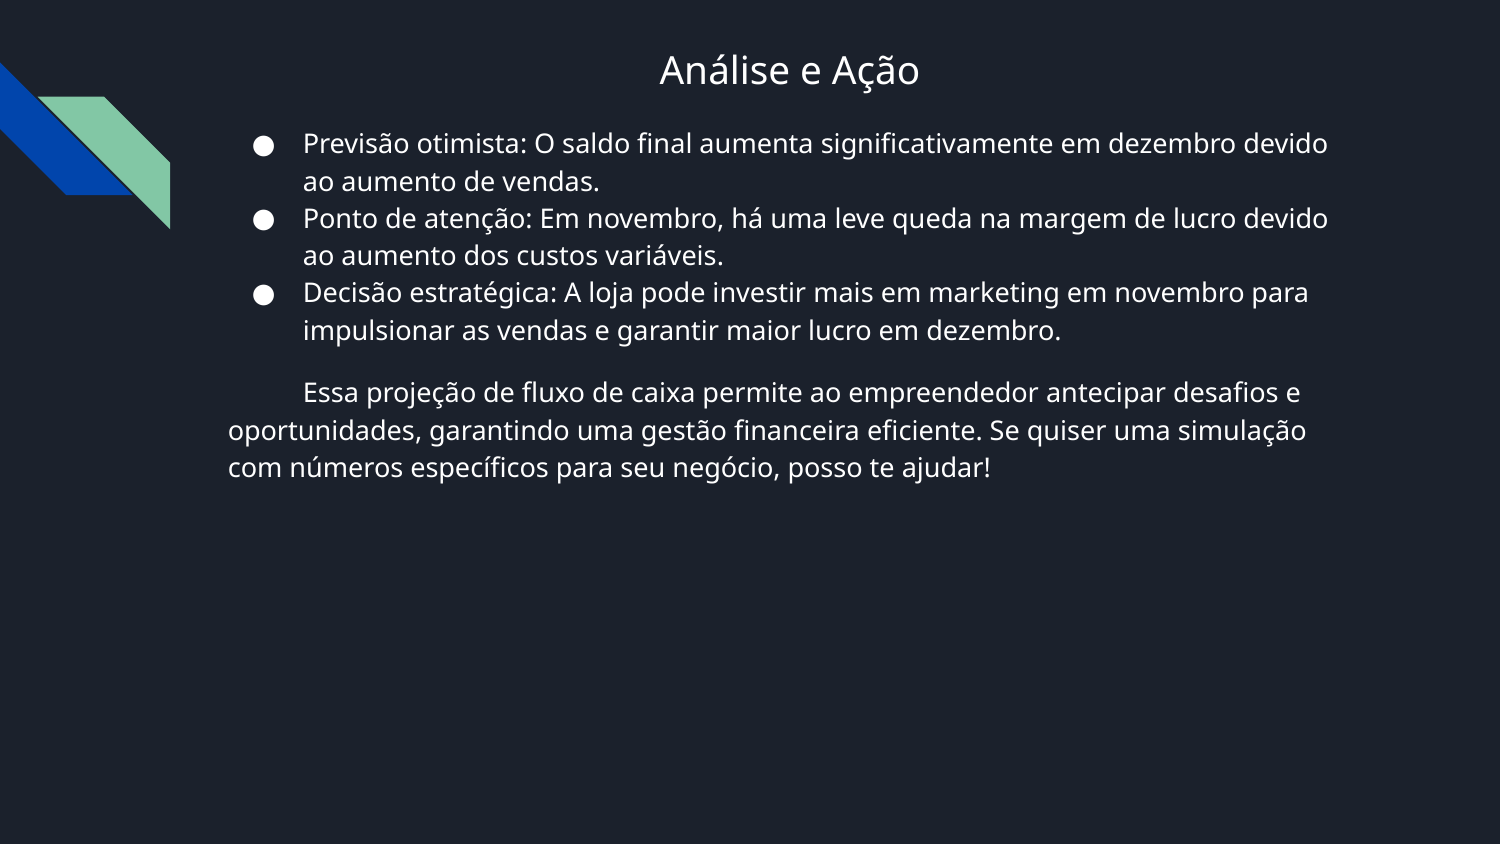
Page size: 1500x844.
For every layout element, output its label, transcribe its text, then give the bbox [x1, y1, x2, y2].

title Análise e Ação [212, 31, 1368, 203]
list Previsão otimista: O saldo final aumenta significativamente em dezembro devido ao aumento de vendas. Ponto de atenção: Em novembro, há uma leve queda na margem de lucro devido ao aumento dos custos variáveis. Decisão estratégica: A loja pode investir mais em marketing em novembro para impulsionar as vendas e garantir maior lucro em dezembro. Essa projeção de fluxo de caixa permite ao empreendedor antecipar desafios e oportunidades, garantindo uma gestão financeira eficiente. Se quiser uma simulação com números específicos para seu negócio, posso te ajudar! [212, 203, 1368, 612]
